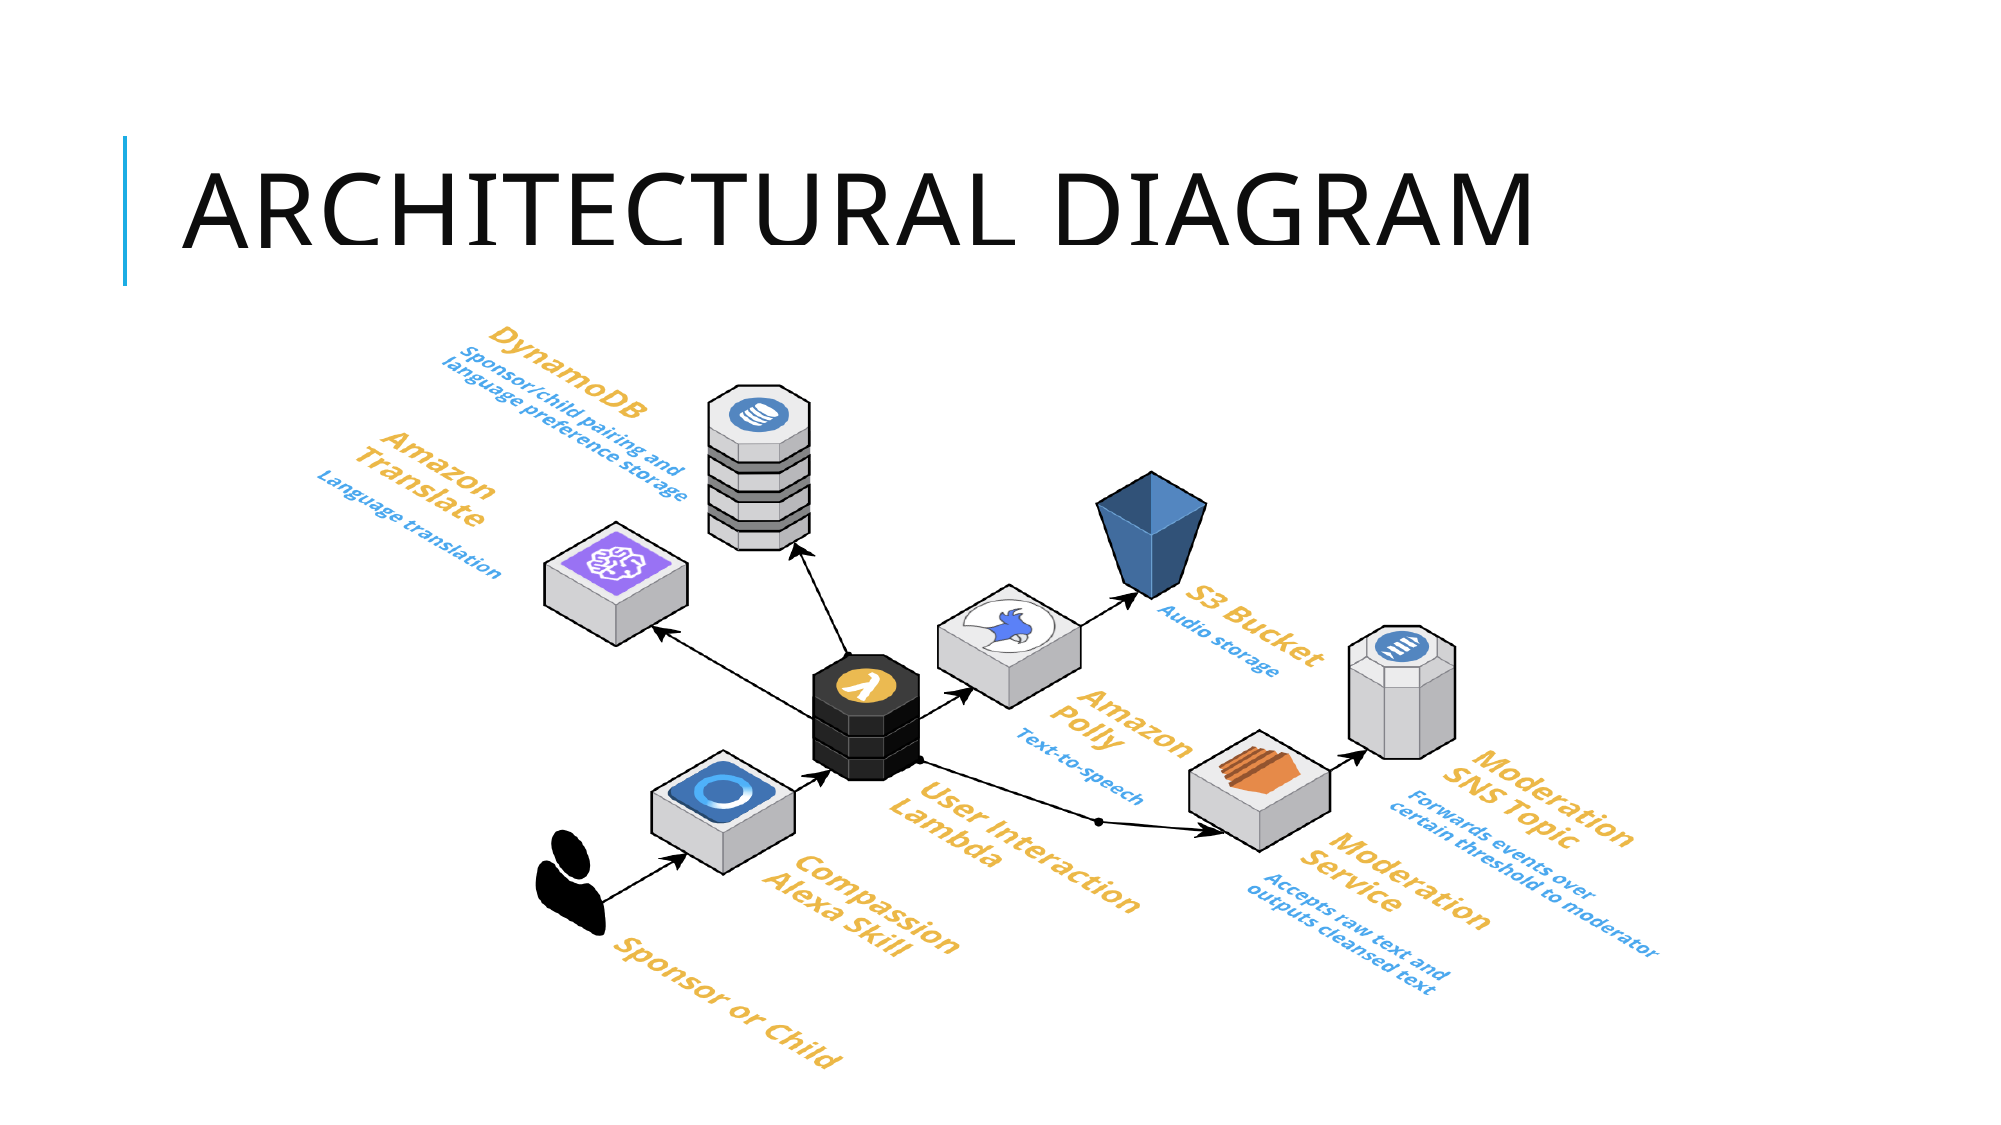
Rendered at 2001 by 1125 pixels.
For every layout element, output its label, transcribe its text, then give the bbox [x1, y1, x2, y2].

title Architectural Diagram [168, 96, 1763, 342]
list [280, 245, 1701, 1116]
